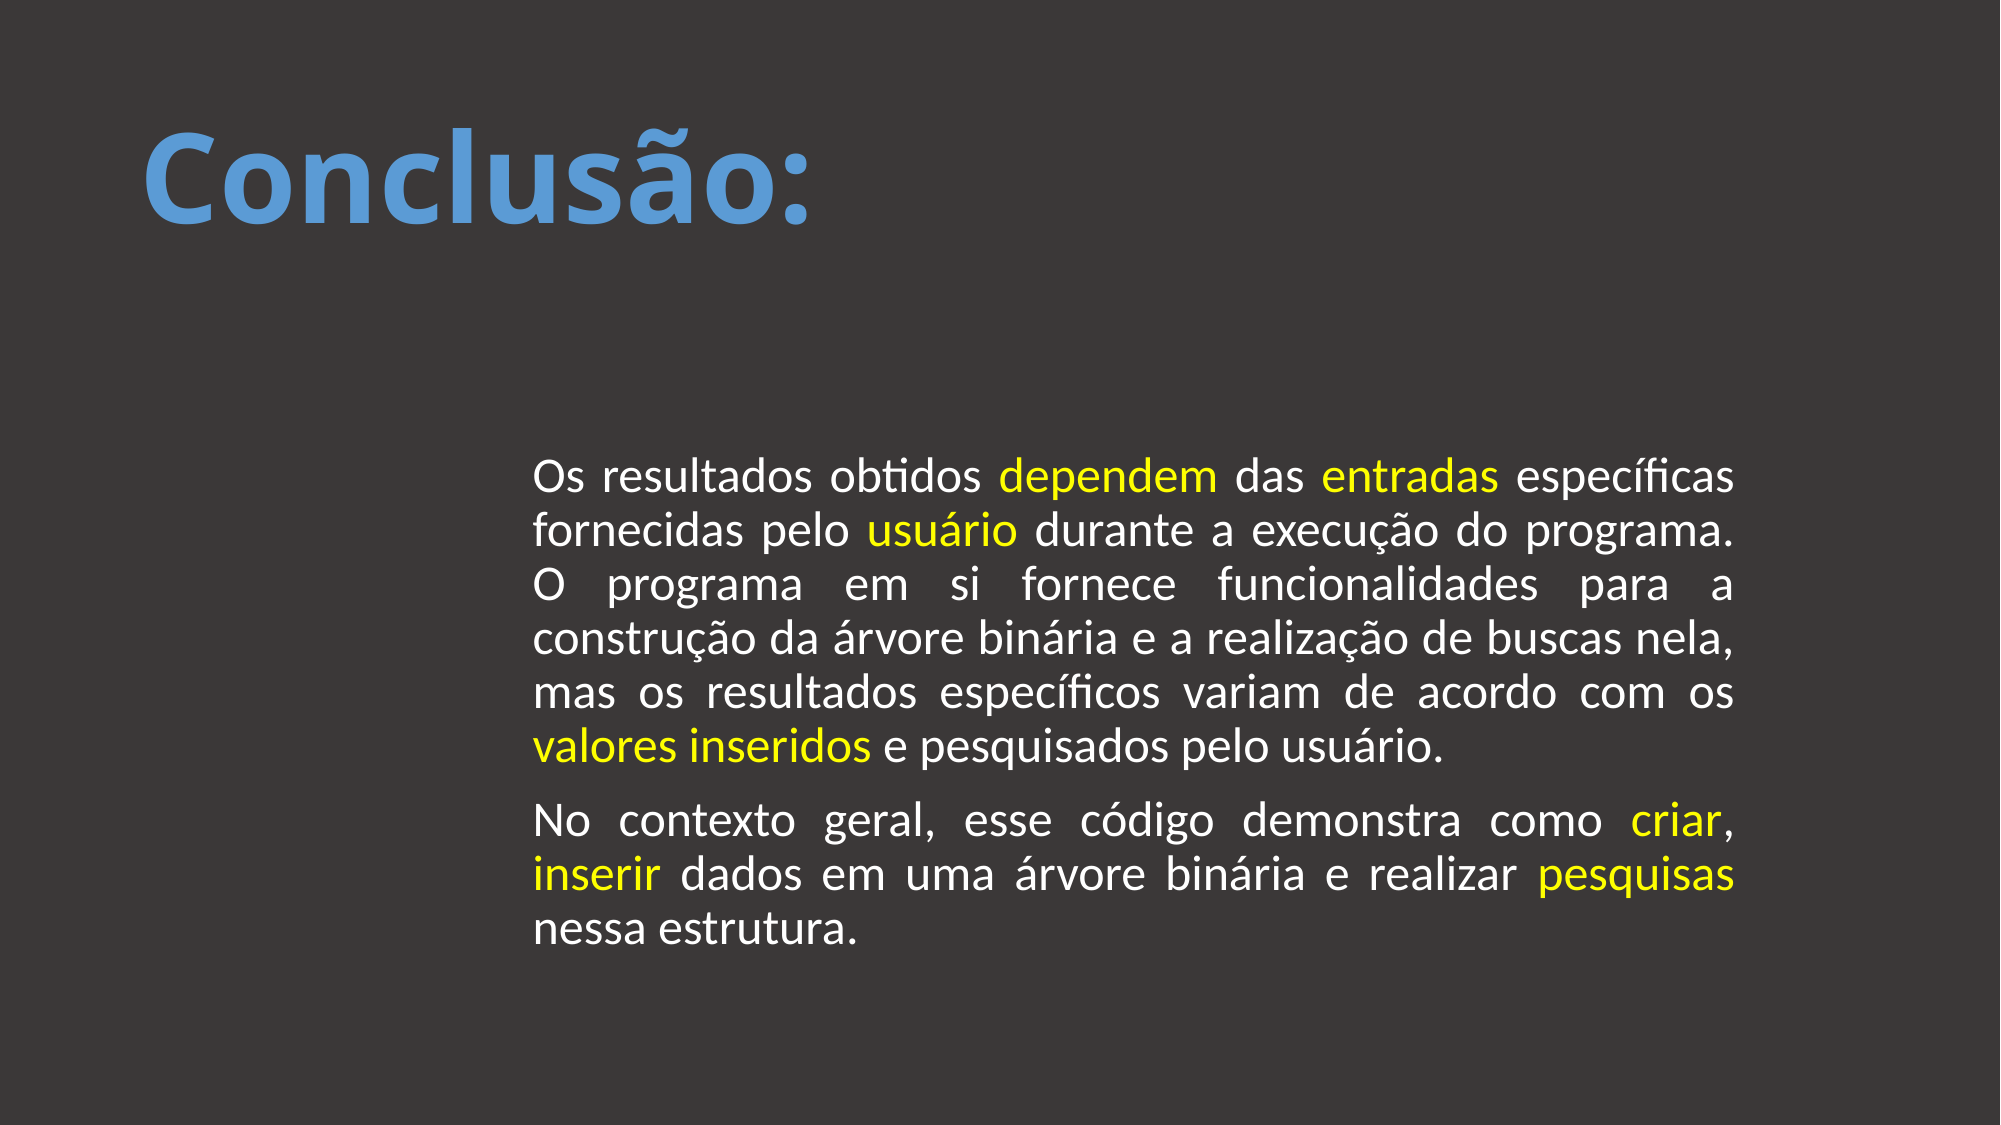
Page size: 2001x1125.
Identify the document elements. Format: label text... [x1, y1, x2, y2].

title Conclusão: [124, 54, 1315, 408]
subtitle Os resultados obtidos dependem das entradas específicas fornecidas pelo usuário durante a execução do programa. O programa em si fornece funcionalidades para a construção da árvore binária e a realização de buscas nela, mas os resultados específicos variam de acordo com os valores inseridos e pesquisados pelo usuário. No contexto geral, esse código demonstra como criar, inserir dados em uma árvore binária e realizar pesquisas nessa estrutura. [517, 441, 1750, 1059]
